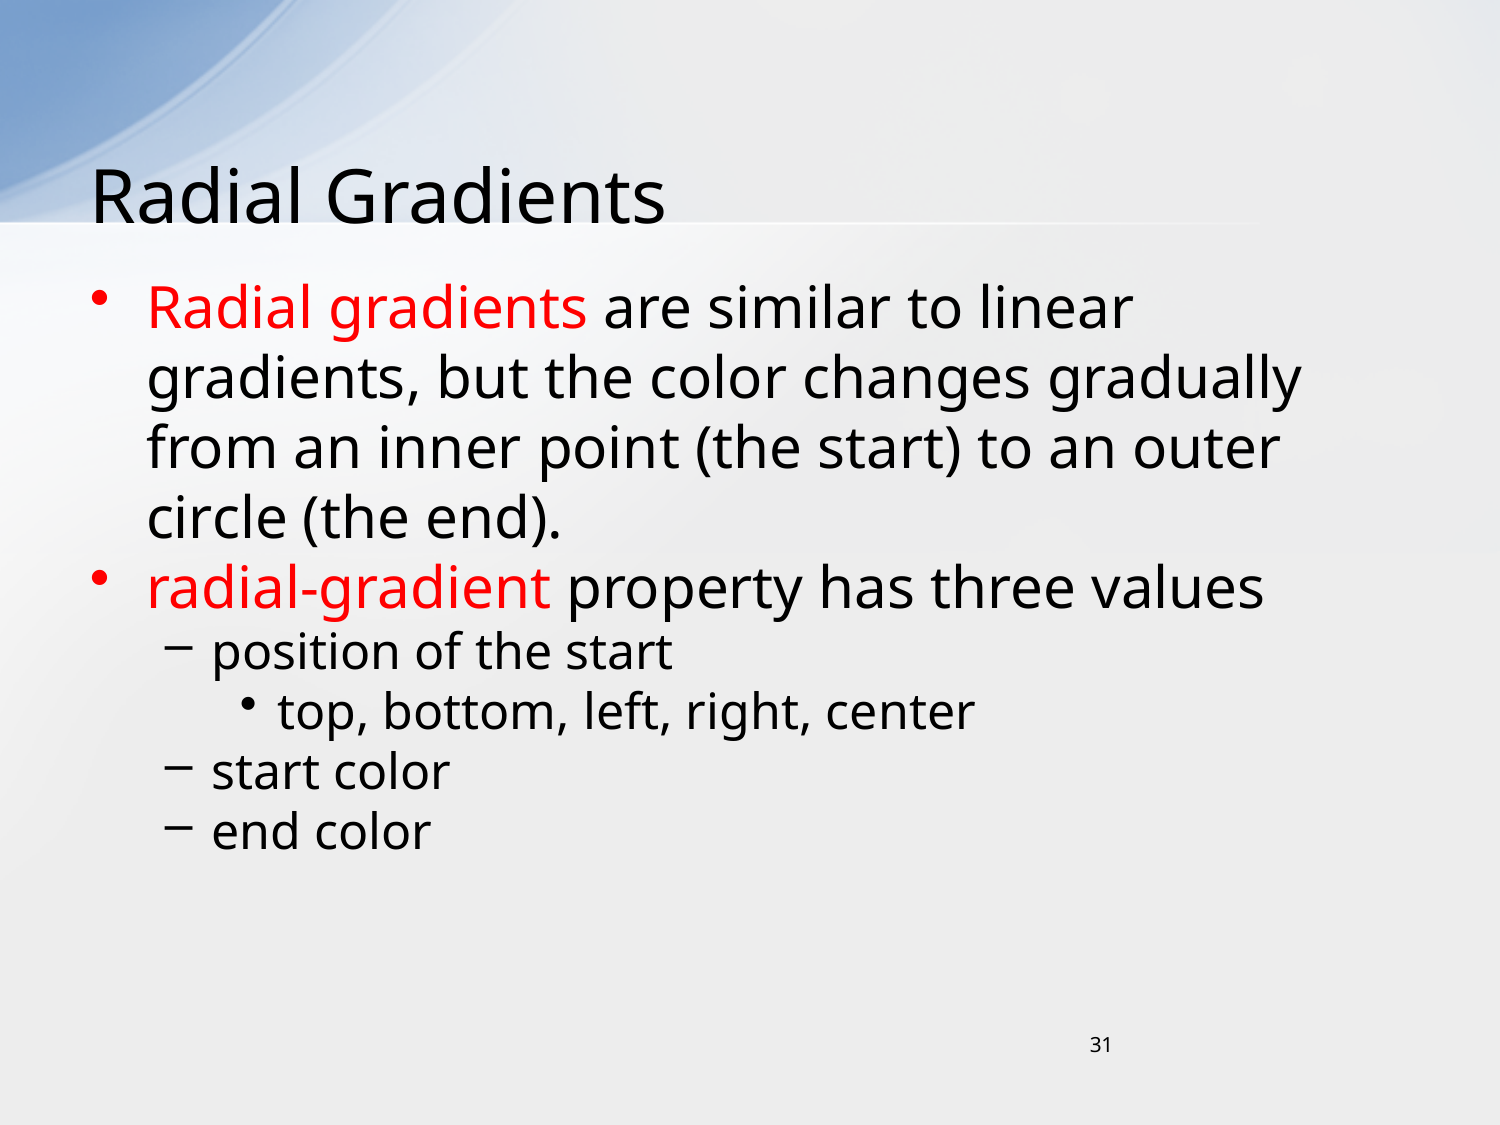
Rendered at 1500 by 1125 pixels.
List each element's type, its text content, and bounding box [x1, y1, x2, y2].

slide_number 31 [1074, 1024, 1425, 1103]
picture [0, 0, 1500, 1125]
list Radial gradients are similar to linear gradients, but the color changes gradually from an inner point (the start) to an outer circle (the end). radial-gradient property has three values position of the start top, bottom, left, right, center start color end color [75, 262, 1425, 1005]
title Radial Gradients [75, 58, 1425, 247]
